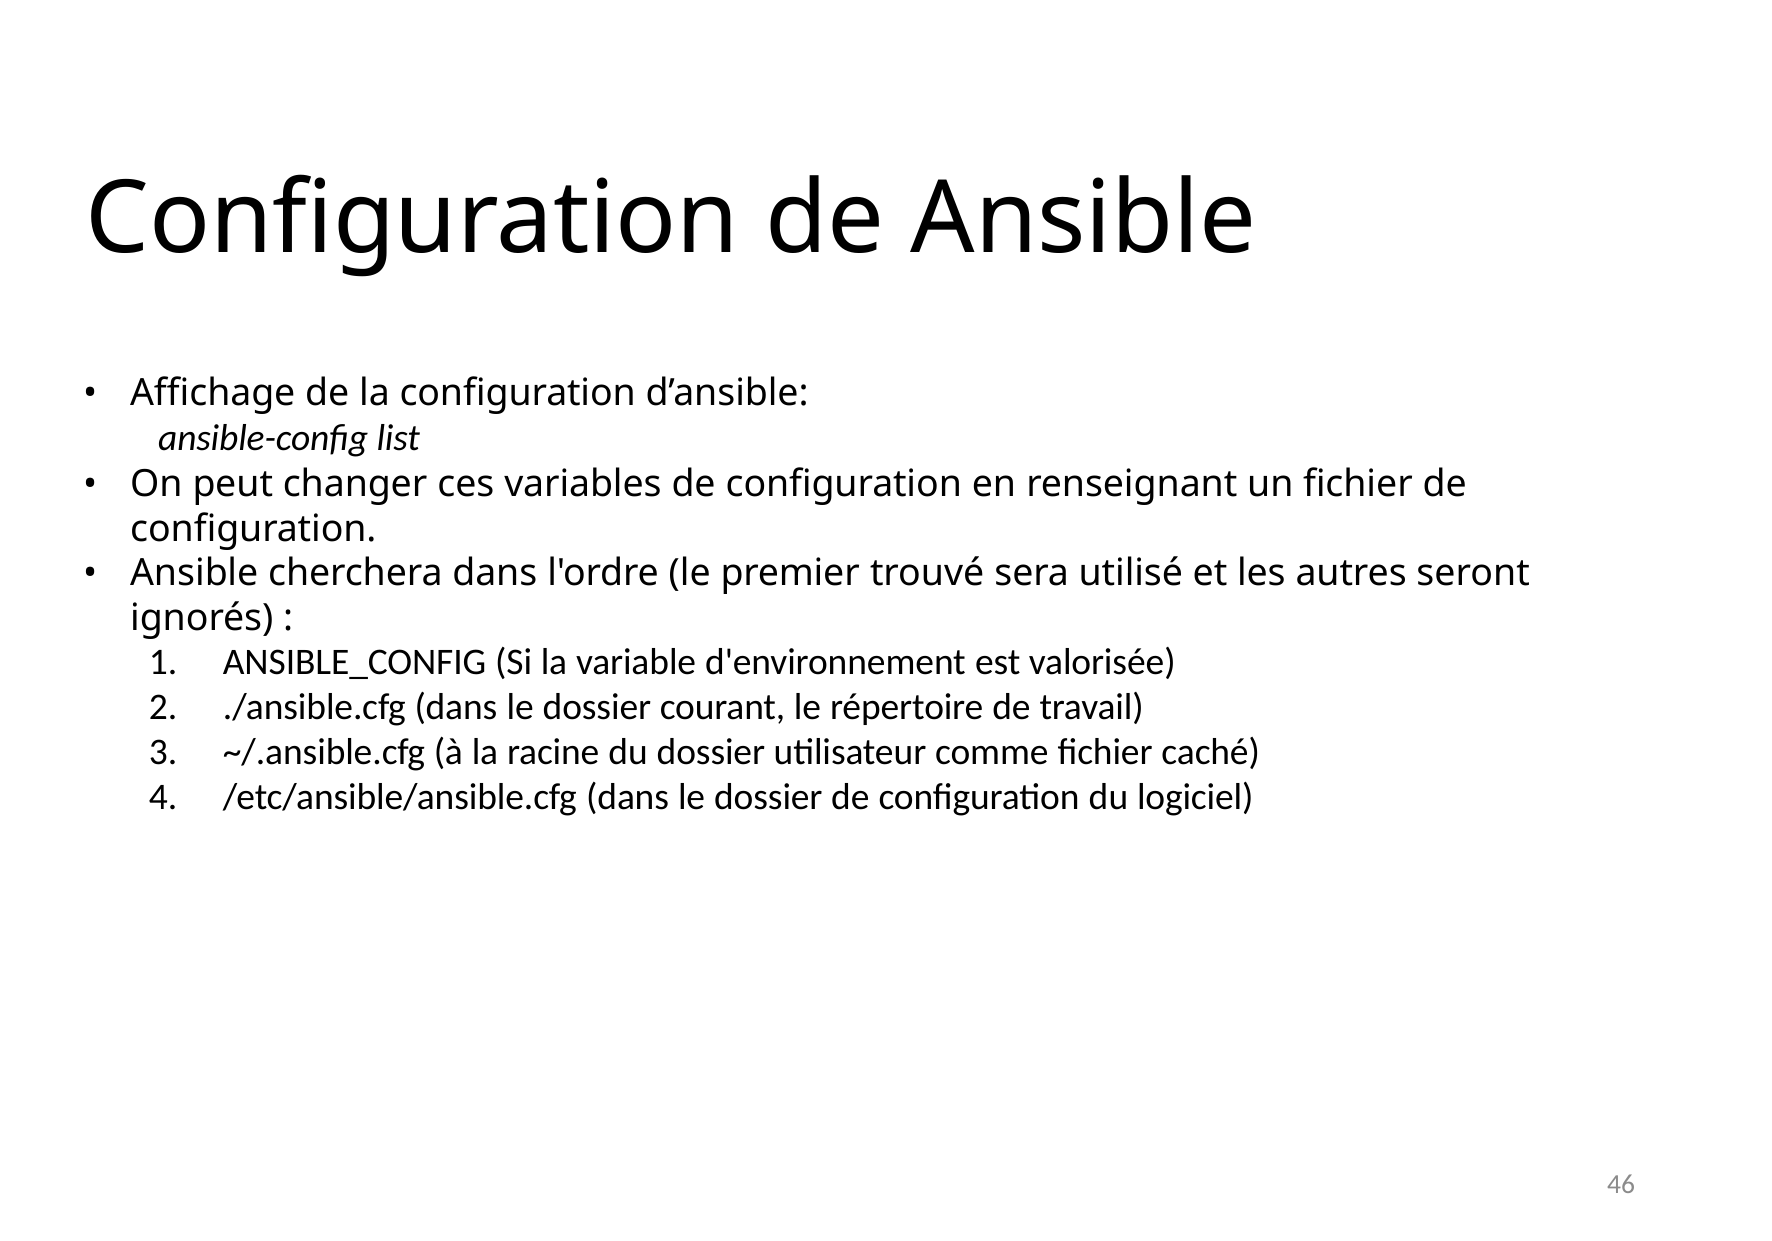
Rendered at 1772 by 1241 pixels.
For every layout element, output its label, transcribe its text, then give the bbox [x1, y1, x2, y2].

slide_number 46 [1251, 1149, 1651, 1216]
text_box Affichage de la configuration d’ansible: ansible-config list On peut changer ces variables de configuration en renseignant un fichier de configuration. Ansible cherchera dans l'ordre (le premier trouvé sera utilisé et les autres seront ignorés) : ANSIBLE_CONFIG (Si la variable d'environnement est valorisée) ./ansible.cfg (dans le dossier courant, le répertoire de travail) ~/.ansible.cfg (à la racine du dossier utilisateur comme fichier caché) /etc/ansible/ansible.cfg (dans le dossier de configuration du logiciel) [81, 366, 1624, 817]
title Configuration de Ansible [83, 106, 1447, 316]
